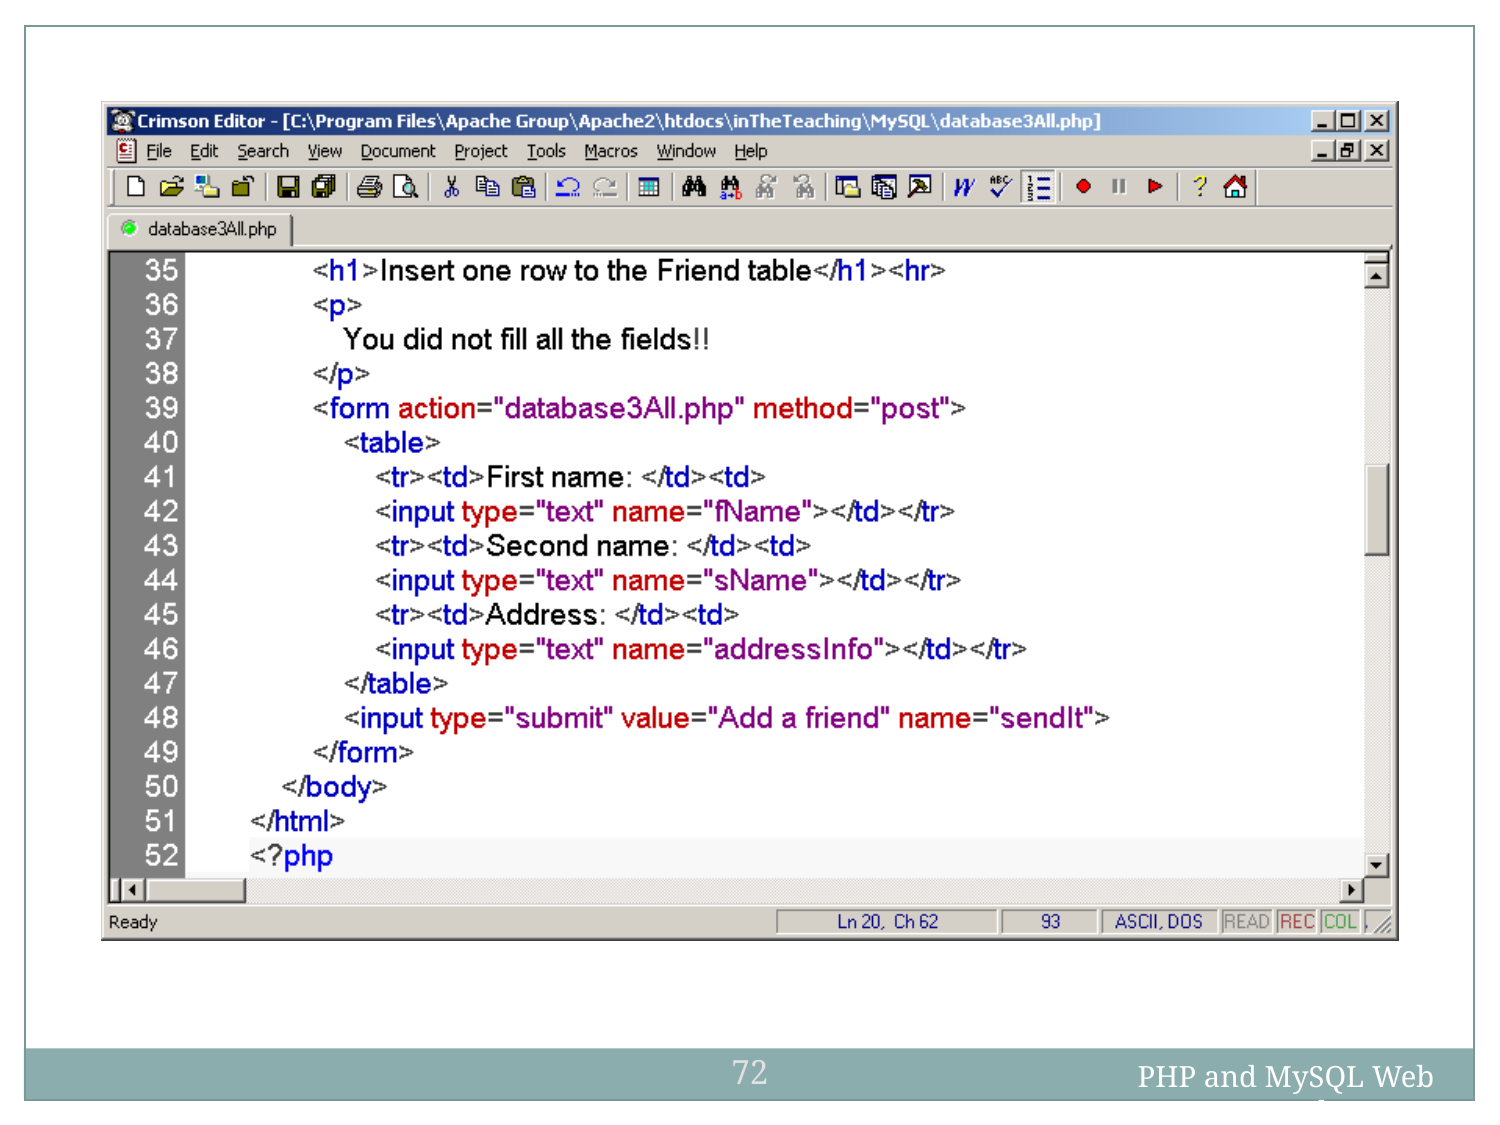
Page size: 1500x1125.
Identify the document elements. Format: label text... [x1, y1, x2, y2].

picture [101, 101, 1399, 942]
slide_number 72 [699, 1037, 800, 1110]
slide_number PHP and MySQL Web Development [950, 1050, 1450, 1111]
